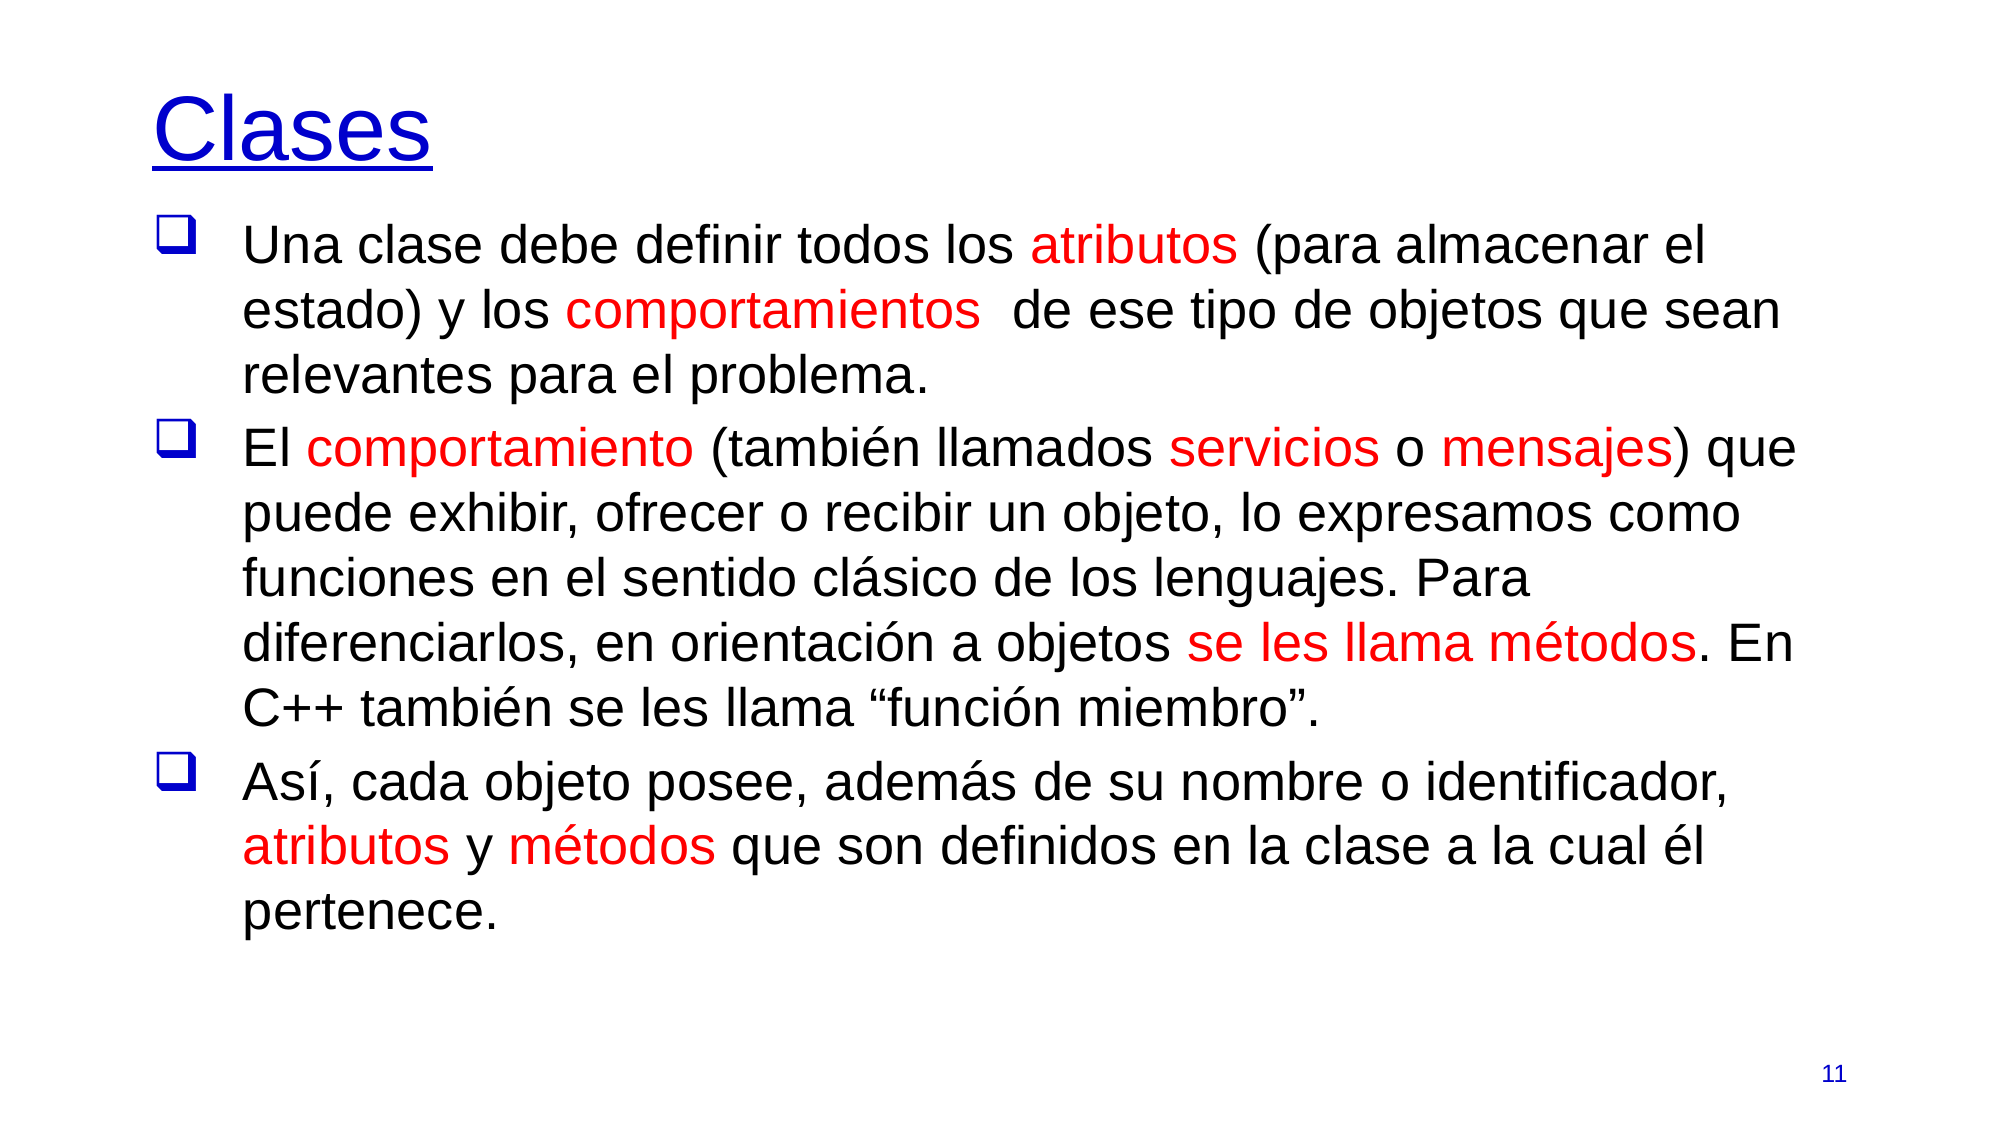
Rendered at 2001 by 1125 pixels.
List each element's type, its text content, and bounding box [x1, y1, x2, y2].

slide_number 11 [1412, 1042, 1863, 1103]
title Clases [137, 59, 1863, 202]
list Una clase debe definir todos los atributos (para almacenar el estado) y los comportamientos de ese tipo de objetos que sean relevantes para el problema. El comportamiento (también llamados servicios o mensajes) que puede exhibir, ofrecer o recibir un objeto, lo expresamos como funciones en el sentido clásico de los lenguajes. Para diferenciarlos, en orientación a objetos se les llama métodos. En C++ también se les llama “función miembro”. Así, cada objeto posee, además de su nombre o identificador, atributos y métodos que son definidos en la clase a la cual él pertenece. [137, 202, 1863, 1043]
